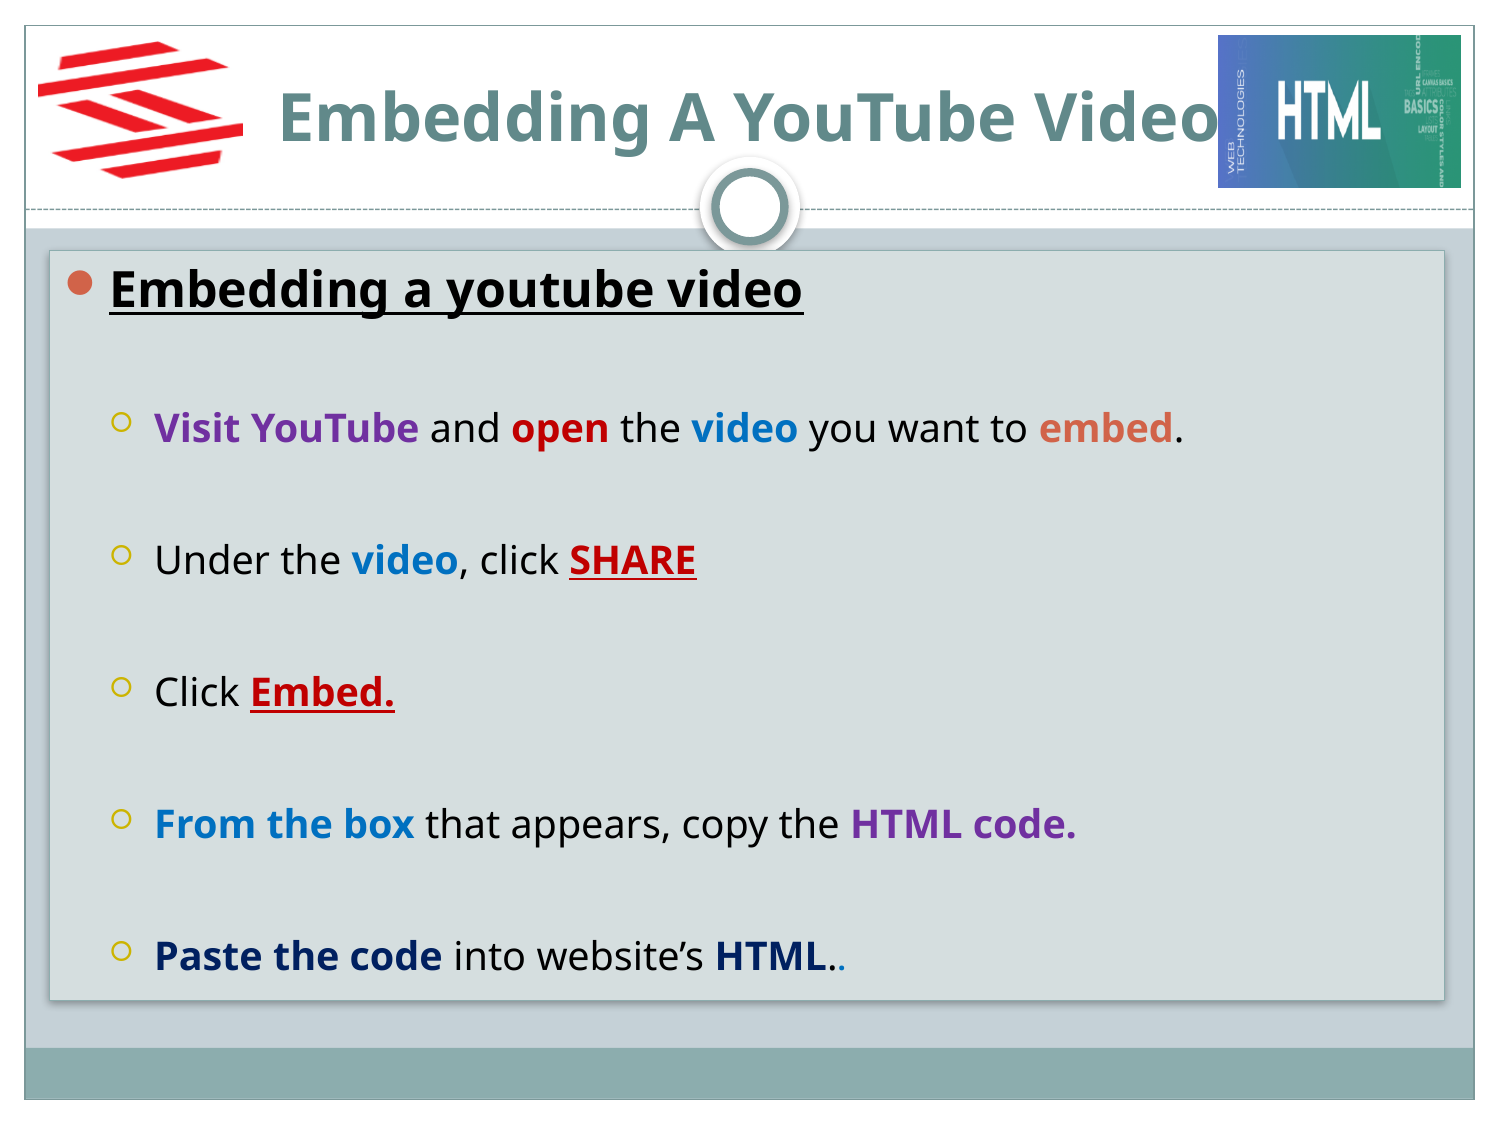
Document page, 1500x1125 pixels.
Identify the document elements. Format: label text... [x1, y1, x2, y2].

picture [1218, 34, 1462, 188]
picture [37, 40, 243, 185]
title Embedding A YouTube Video [237, 37, 1213, 162]
list Embedding a youtube video Visit YouTube and open the video you want to embed. Under the video, click SHARE Click Embed. From the box that appears, copy the HTML code. Paste the code into website’s HTML.. [49, 250, 1445, 1001]
